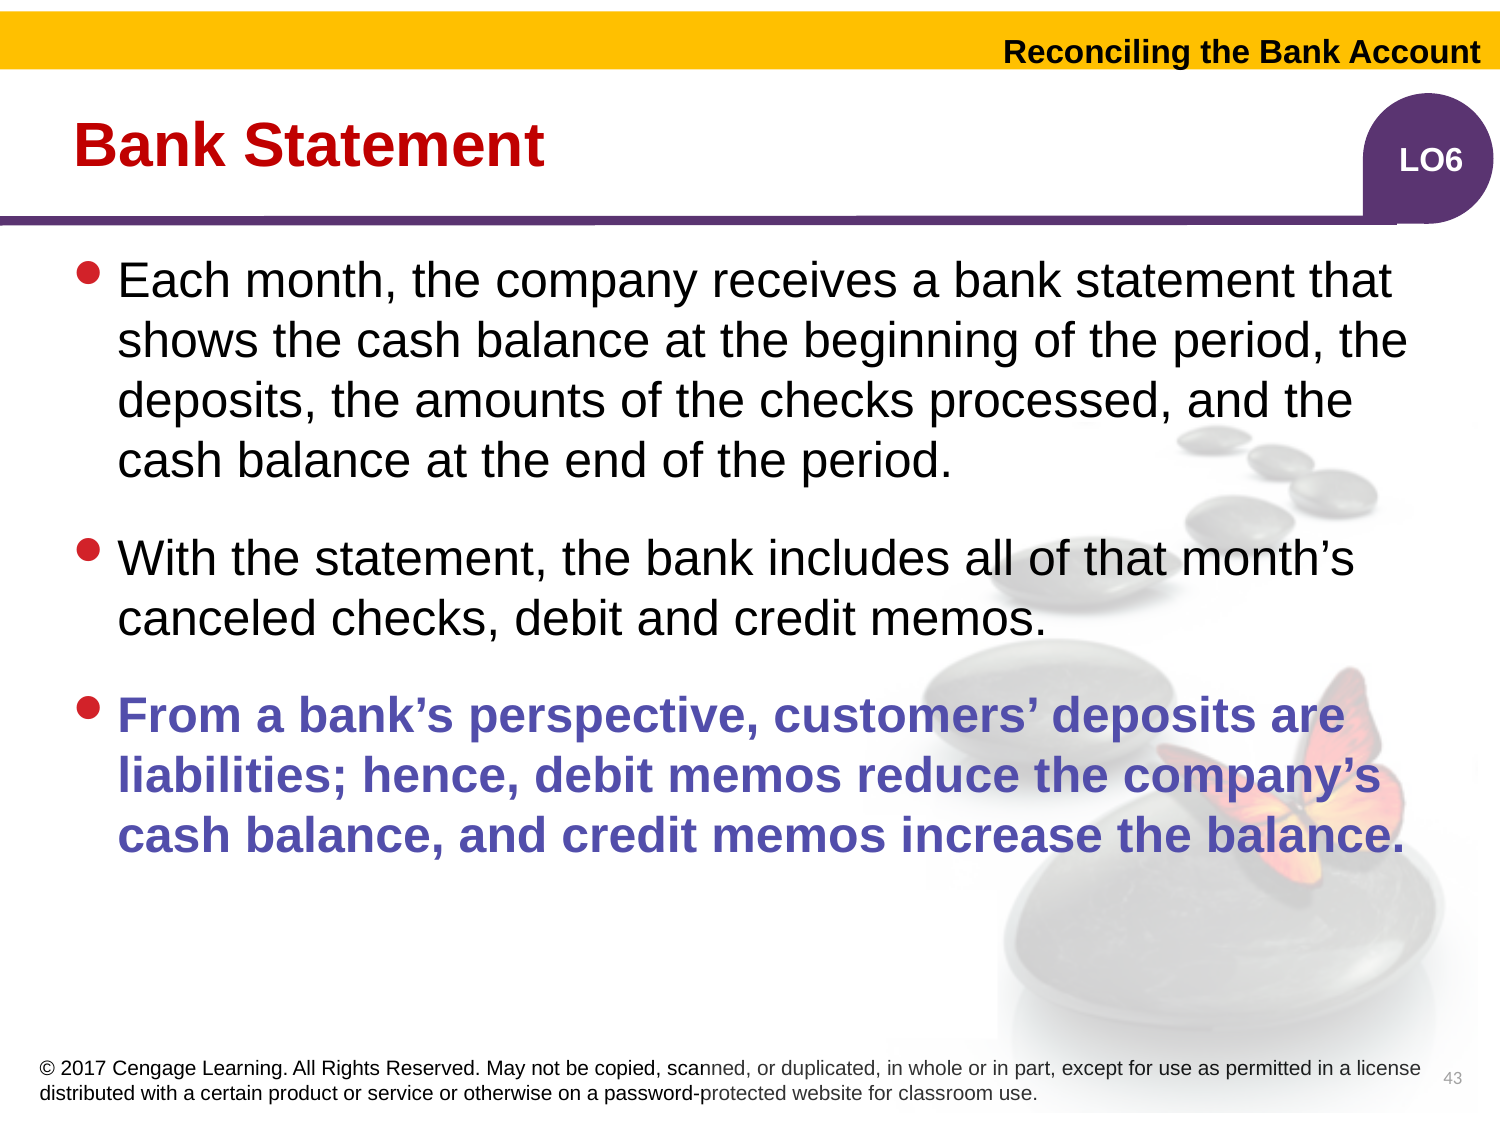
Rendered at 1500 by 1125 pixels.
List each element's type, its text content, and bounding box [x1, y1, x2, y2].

picture [1074, 1064, 1083, 1075]
picture [748, 1089, 757, 1100]
picture [936, 1064, 946, 1075]
picture [864, 1060, 873, 1075]
picture [758, 1064, 768, 1075]
picture [1021, 1089, 1031, 1100]
picture [846, 1062, 852, 1075]
picture [1038, 1062, 1050, 1075]
picture [953, 1089, 963, 1100]
picture [892, 1064, 901, 1075]
text_box Reconciling the Bank Account [988, 2, 1497, 78]
picture [924, 1060, 933, 1075]
picture [712, 1089, 718, 1100]
picture [782, 1060, 791, 1075]
picture [853, 1064, 863, 1075]
picture [831, 1089, 840, 1100]
picture [1084, 1064, 1093, 1075]
picture [1128, 1060, 1134, 1075]
picture [914, 1089, 934, 1100]
picture [1026, 1064, 1037, 1075]
picture [757, 1087, 763, 1100]
picture [764, 1089, 774, 1100]
picture [936, 1089, 945, 1100]
picture [730, 1087, 736, 1100]
picture [875, 1089, 885, 1100]
picture [704, 1064, 709, 1075]
picture [769, 1064, 775, 1075]
picture [899, 1089, 908, 1100]
picture [819, 1085, 829, 1100]
picture [808, 1089, 818, 1100]
picture [793, 1064, 802, 1075]
picture [776, 1085, 785, 1100]
picture [908, 1064, 923, 1075]
picture [852, 1089, 862, 1100]
slide_number 43 [1139, 1047, 1478, 1108]
list Each month, the company receives a bank statement that shows the cash balance at the beginning of the period, the deposits, the amounts of the checks processed, and the cash balance at the end of the period. With the statement, the bank includes all of that month’s canceled checks, debit and credit memos. From a bank’s perspective, customers’ deposits are liabilities; hence, debit memos reduce the company’s cash balance, and credit memos increase the balance. [58, 240, 1439, 1014]
picture [736, 1089, 746, 1100]
picture [1011, 1089, 1020, 1100]
text_box LO6 [1384, 130, 1479, 185]
picture [980, 1064, 986, 1075]
picture [825, 1064, 834, 1075]
picture [1015, 1064, 1025, 1079]
picture [946, 1089, 952, 1100]
picture [965, 1089, 975, 1100]
picture [805, 1064, 815, 1079]
picture [719, 1089, 729, 1100]
picture [836, 1064, 847, 1075]
picture [1095, 1064, 1105, 1075]
picture [1062, 1064, 1072, 1075]
title Bank Statement [58, 90, 1397, 202]
picture [723, 1064, 733, 1075]
picture [792, 1089, 807, 1100]
picture [999, 1089, 1008, 1100]
picture [1117, 1062, 1123, 1075]
picture [886, 1089, 892, 1100]
picture [952, 1064, 962, 1075]
picture [1135, 1064, 1139, 1075]
picture [998, 1064, 1007, 1075]
picture [868, 1085, 874, 1100]
picture [845, 1087, 851, 1100]
picture [734, 1060, 743, 1075]
picture [969, 1064, 979, 1075]
picture [712, 1064, 721, 1075]
picture [704, 1089, 711, 1100]
picture [976, 1089, 991, 1100]
picture [1106, 1064, 1116, 1079]
